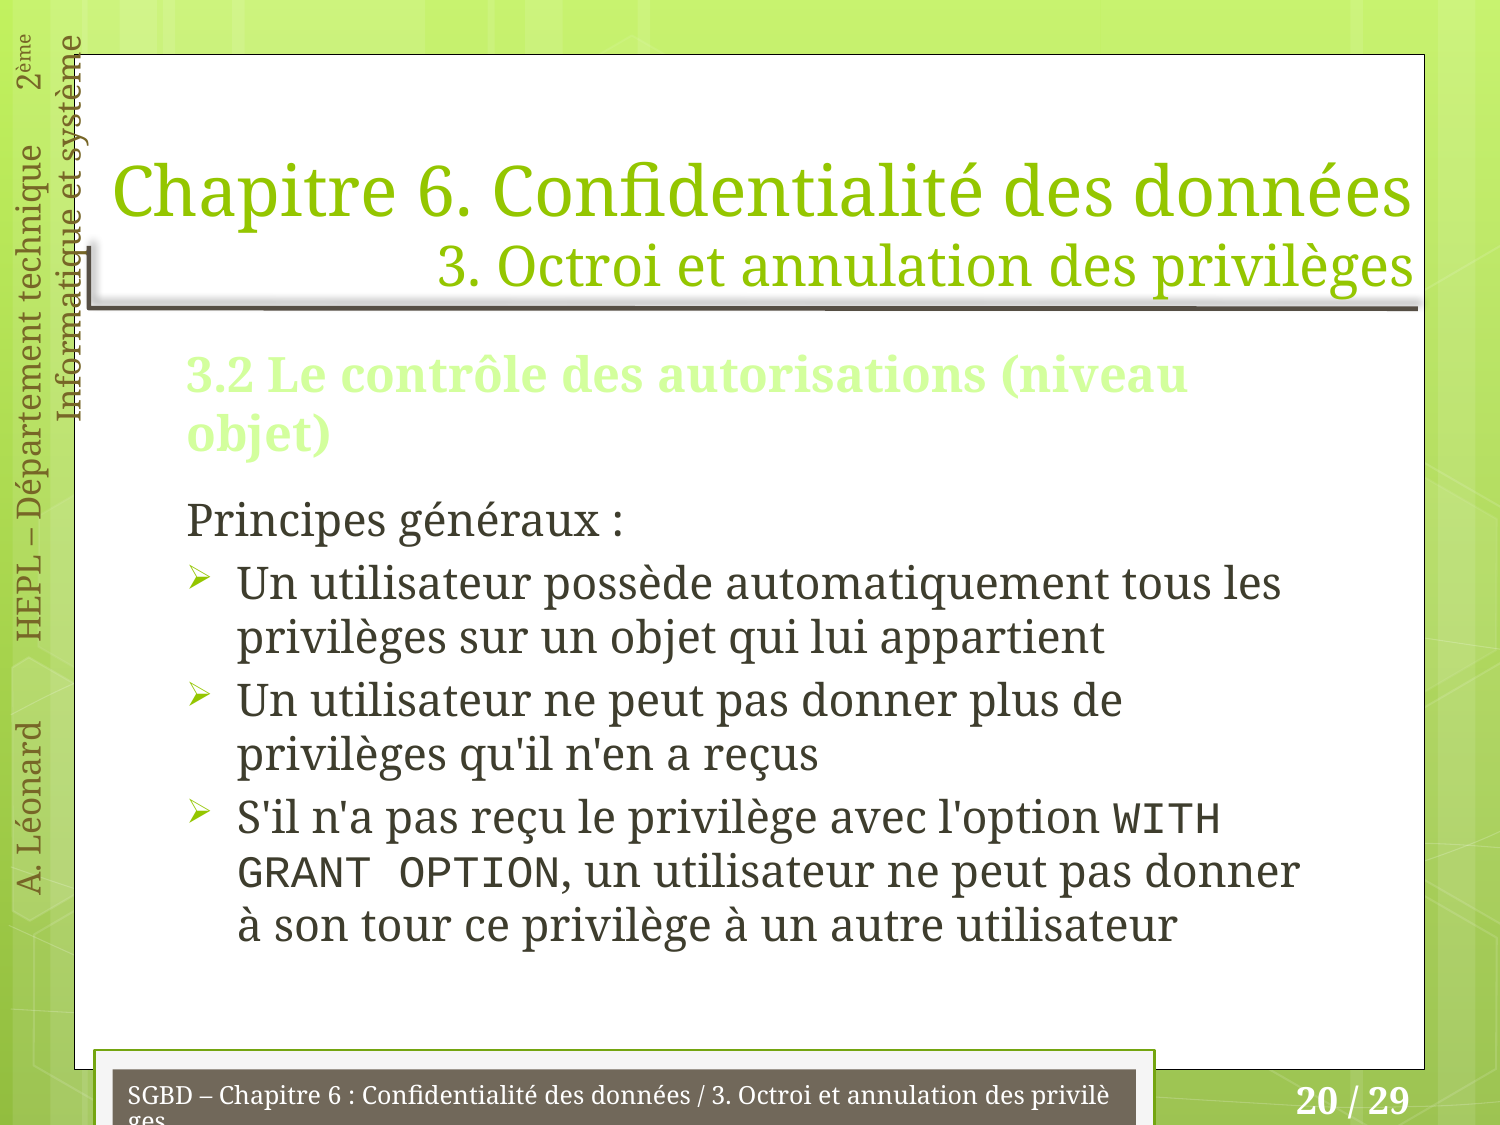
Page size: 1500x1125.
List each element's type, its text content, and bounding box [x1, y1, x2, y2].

title Chapitre 6. Confidentialité des données 3. Octroi et annulation des privilèges [90, 118, 1431, 306]
list 3.2 Le contrôle des autorisations (niveau objet) Principes généraux : Un utilisateur possède automatiquement tous les privilèges sur un objet qui lui appartient Un utilisateur ne peut pas donner plus de privilèges qu'il n'en a reçus S'il n'a pas reçu le privilège avec l'option WITH GRANT OPTION, un utilisateur ne peut pas donner à son tour ce privilège à un autre utilisateur [171, 336, 1323, 1016]
footer SGBD – Chapitre 6 : Confidentialité des données / 3. Octroi et annulation des privilèges [112, 1067, 1136, 1125]
